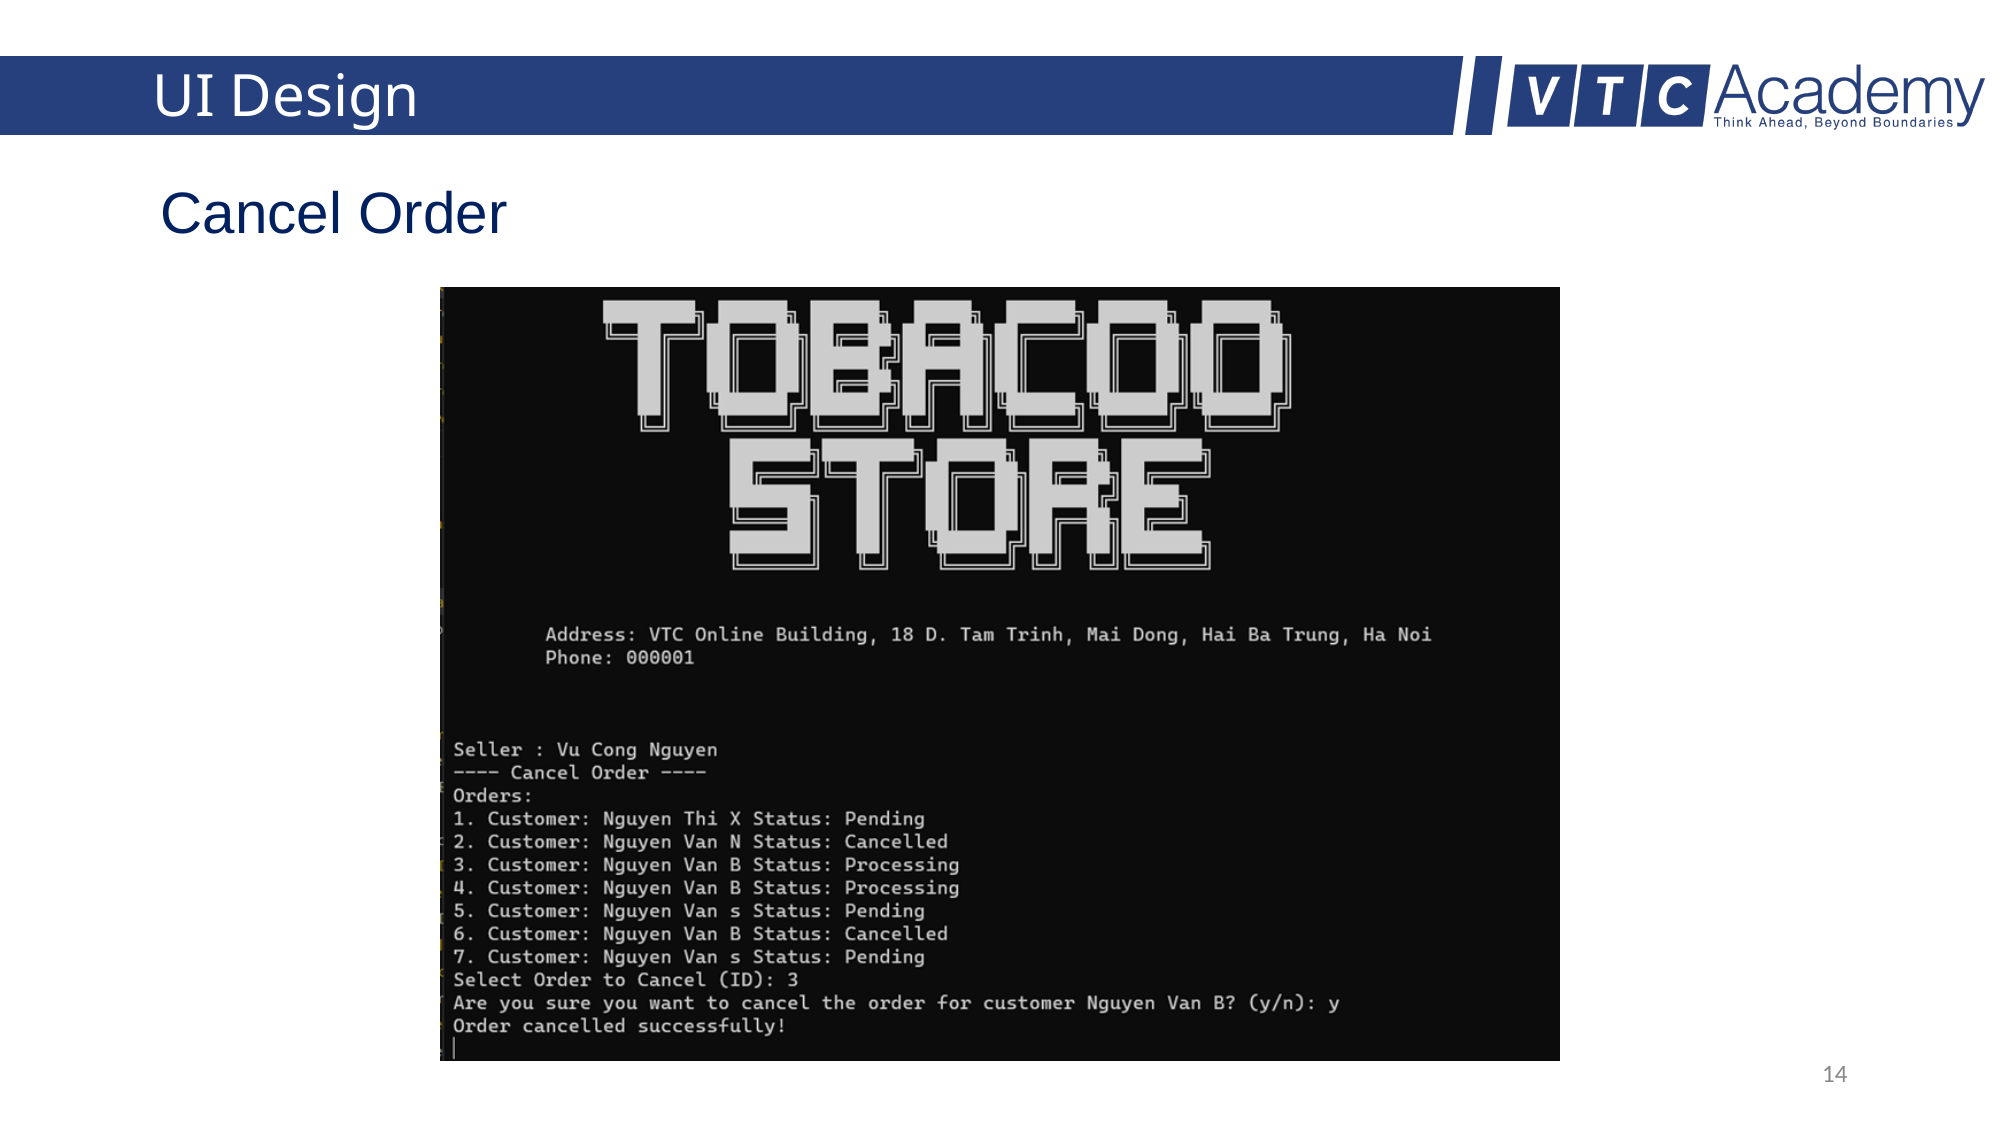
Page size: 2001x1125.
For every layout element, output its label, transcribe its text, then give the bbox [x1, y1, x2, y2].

picture [0, 56, 137, 135]
picture [1863, 50, 2001, 144]
title UI Design [137, 43, 1863, 152]
slide_number 14 [1640, 1042, 1863, 1103]
list Cancel Order [137, 176, 1863, 1018]
picture [440, 287, 1560, 1062]
